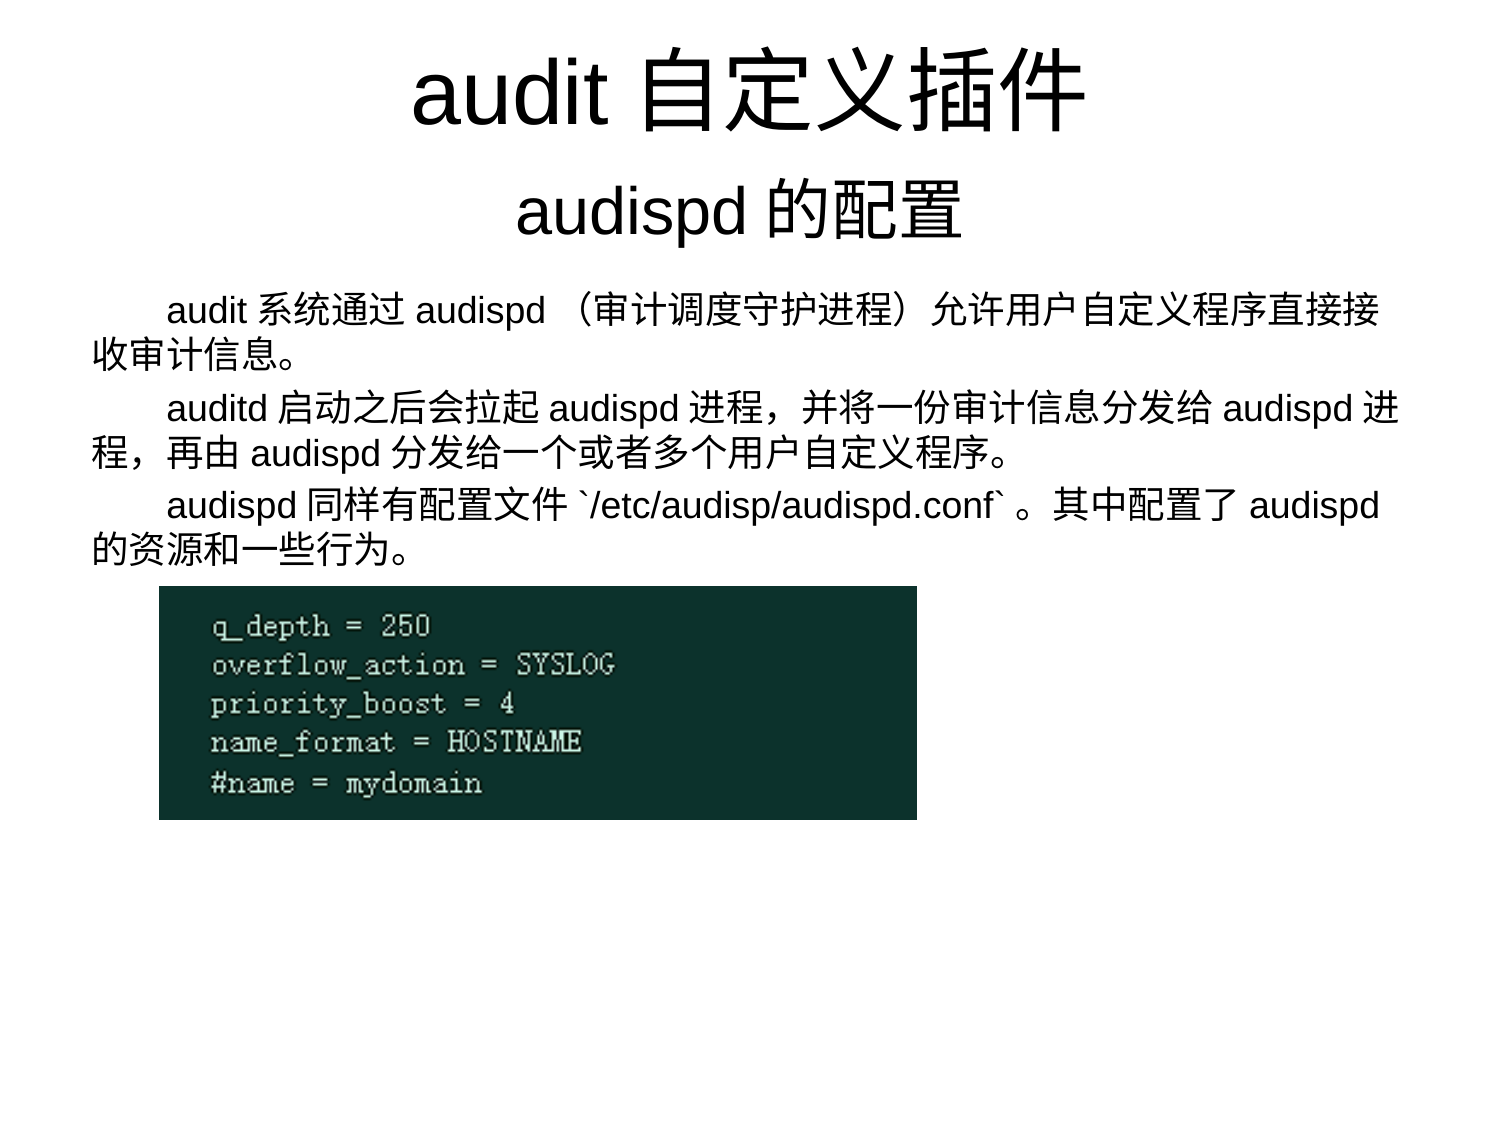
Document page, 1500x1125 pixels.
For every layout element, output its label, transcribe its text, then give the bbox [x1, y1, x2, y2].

title audit自定义插件 [74, 25, 1426, 151]
picture [159, 585, 917, 820]
text_box audispd的配置 [490, 160, 991, 256]
list audit系统通过audispd（审计调度守护进程）允许用户自定义程序直接接收审计信息。 auditd启动之后会拉起audispd进程，并将一份审计信息分发给audispd进程，再由audispd分发给一个或者多个用户自定义程序。 audispd同样有配置文件`/etc/audisp/audispd.conf`。其中配置了audispd的资源和一些行为。 [76, 278, 1427, 578]
